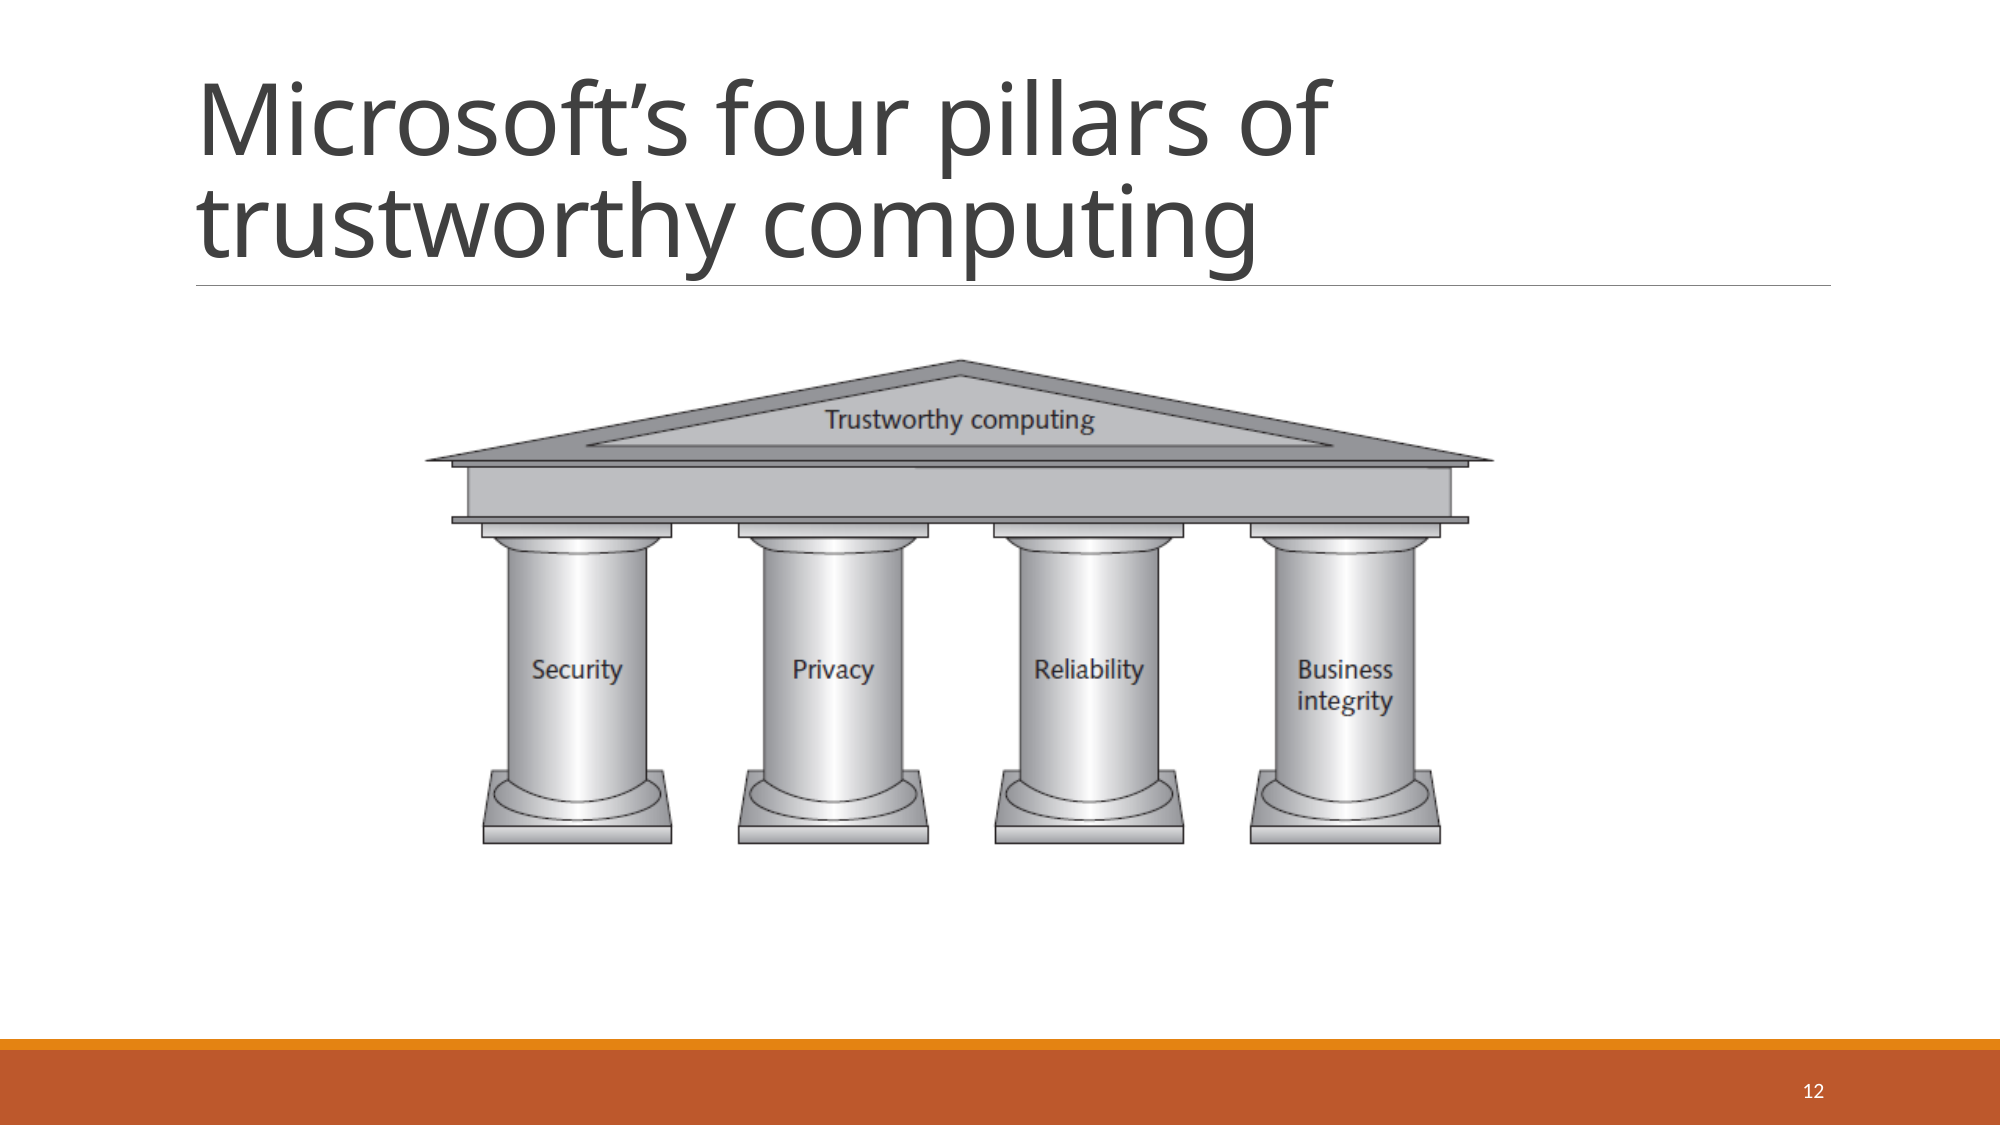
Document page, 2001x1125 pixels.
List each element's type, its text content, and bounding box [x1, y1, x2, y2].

title Microsoft’s four pillars of trustworthy computing [180, 47, 1830, 285]
slide_number 12 [1624, 1059, 1840, 1120]
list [374, 329, 1542, 870]
